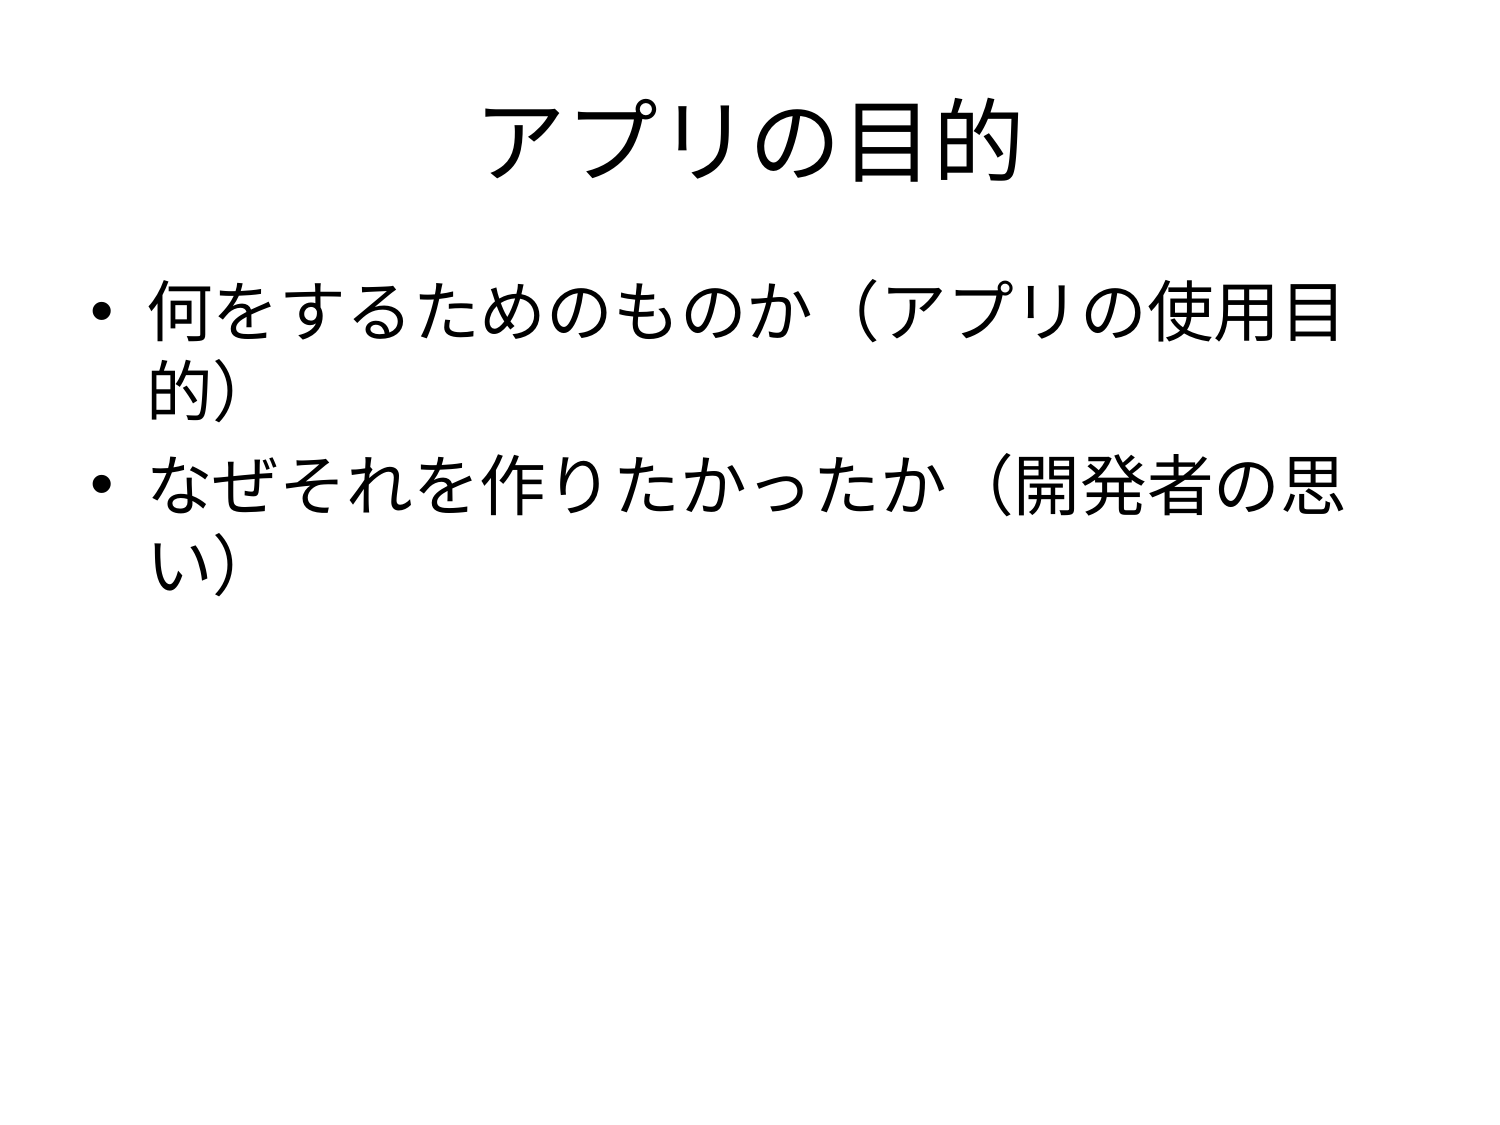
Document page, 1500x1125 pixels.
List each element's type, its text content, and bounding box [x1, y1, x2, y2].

list 何をするためのものか（アプリの使用目的） なぜそれを作りたかったか（開発者の思い） [75, 262, 1425, 1005]
title アプリの目的 [75, 45, 1425, 233]
